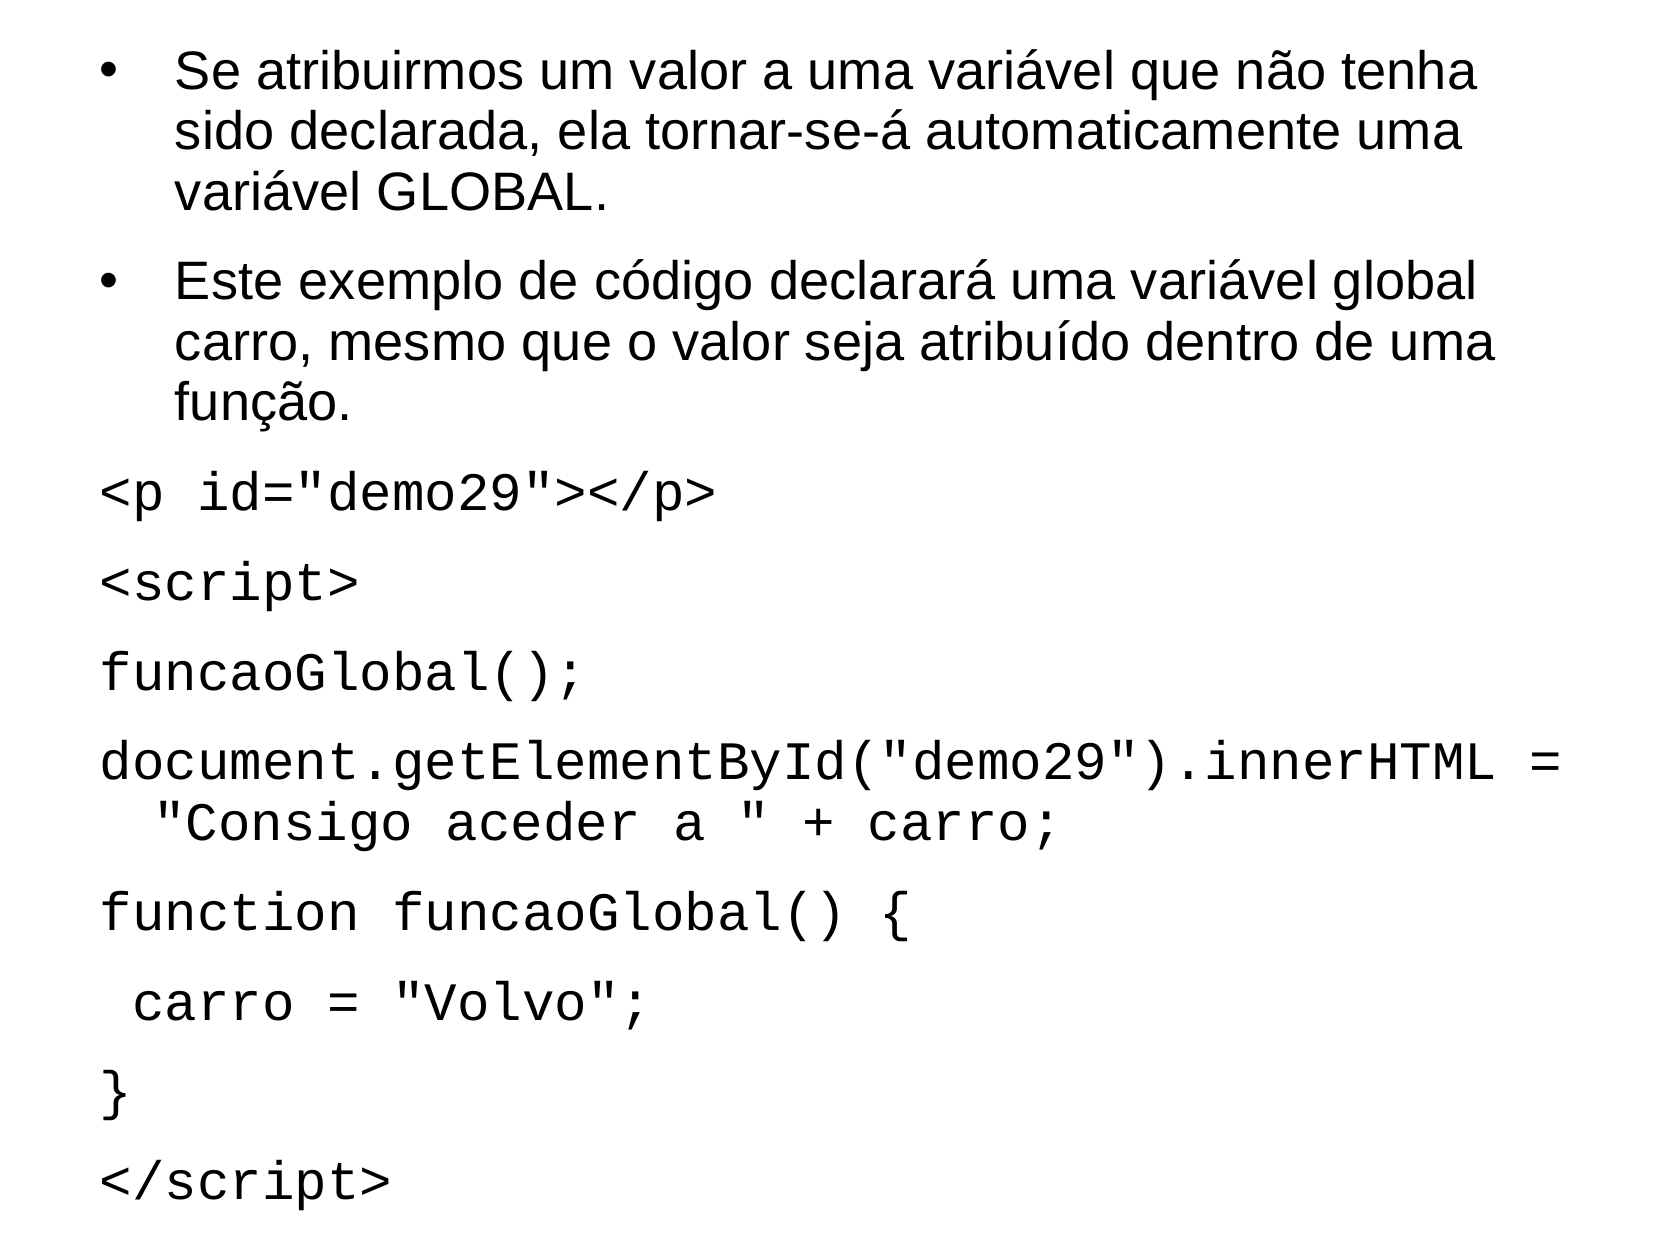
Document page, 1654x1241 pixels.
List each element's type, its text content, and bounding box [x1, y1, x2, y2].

text_box Se atribuirmos um valor a uma variável que não tenha sido declarada, ela tornar-se-á automaticamente uma variável GLOBAL. Este exemplo de código declarará uma variável global carro, mesmo que o valor seja atribuído dentro de uma função. <p id="demo29"></p> <script> funcaoGlobal(); document.getElementById("demo29").innerHTML = "Consigo aceder a " + carro; function funcaoGlobal() { carro = "Volvo"; } </script> [82, 36, 1571, 1212]
